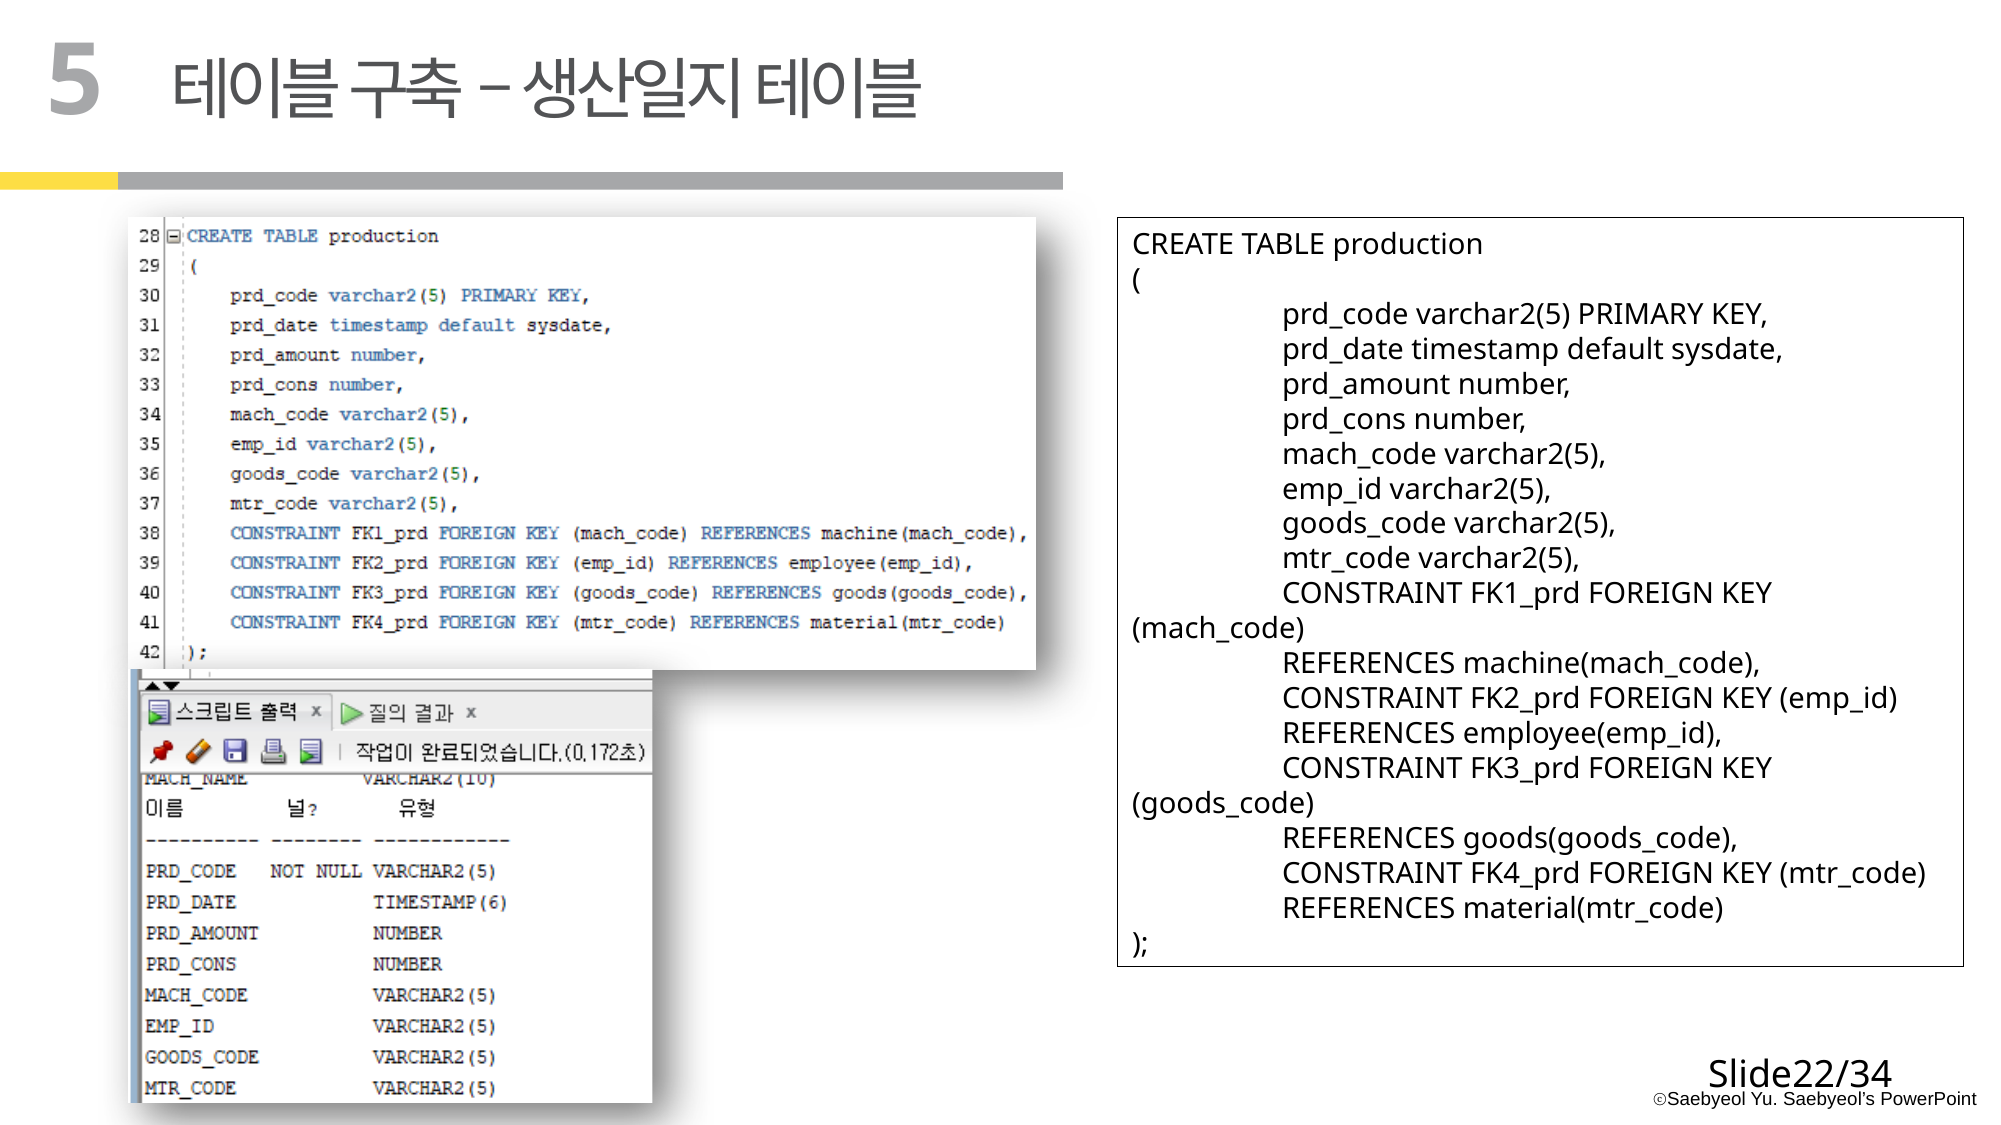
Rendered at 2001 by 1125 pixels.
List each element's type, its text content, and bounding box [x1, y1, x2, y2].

text_box CREATE TABLE production ( prd_code varchar2(5) PRIMARY KEY, prd_date timestamp default sysdate, prd_amount number, prd_cons number, mach_code varchar2(5), emp_id varchar2(5), goods_code varchar2(5), mtr_code varchar2(5), CONSTRAINT FK1_prd FOREIGN KEY (mach_code) REFERENCES machine(mach_code), CONSTRAINT FK2_prd FOREIGN KEY (emp_id) REFERENCES employee(emp_id), CONSTRAINT FK3_prd FOREIGN KEY (goods_code) REFERENCES goods(goods_code), CONSTRAINT FK4_prd FOREIGN KEY (mtr_code) REFERENCES material(mtr_code) ); [1117, 217, 1964, 967]
picture [128, 217, 1036, 1103]
text_box 5 [31, 7, 119, 143]
text_box [119, 171, 1064, 191]
text_box 테이블 구축 – 생산일지 테이블 [155, 39, 941, 135]
text_box [0, 171, 119, 191]
